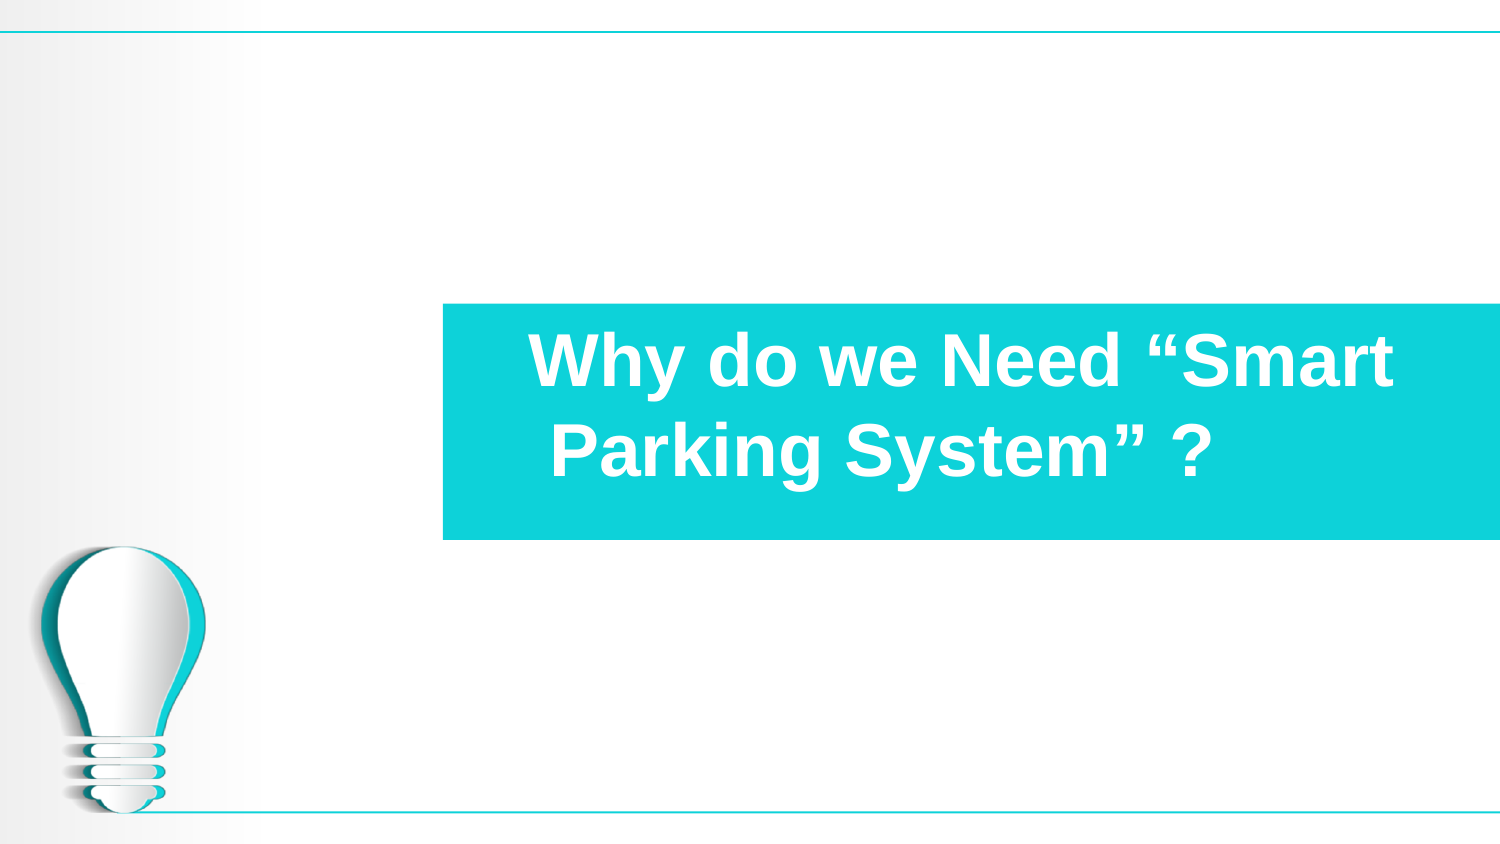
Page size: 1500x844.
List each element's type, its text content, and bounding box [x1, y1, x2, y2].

picture [27, 546, 206, 813]
title Why do we Need “Smart Parking System” ? [513, 351, 1412, 631]
